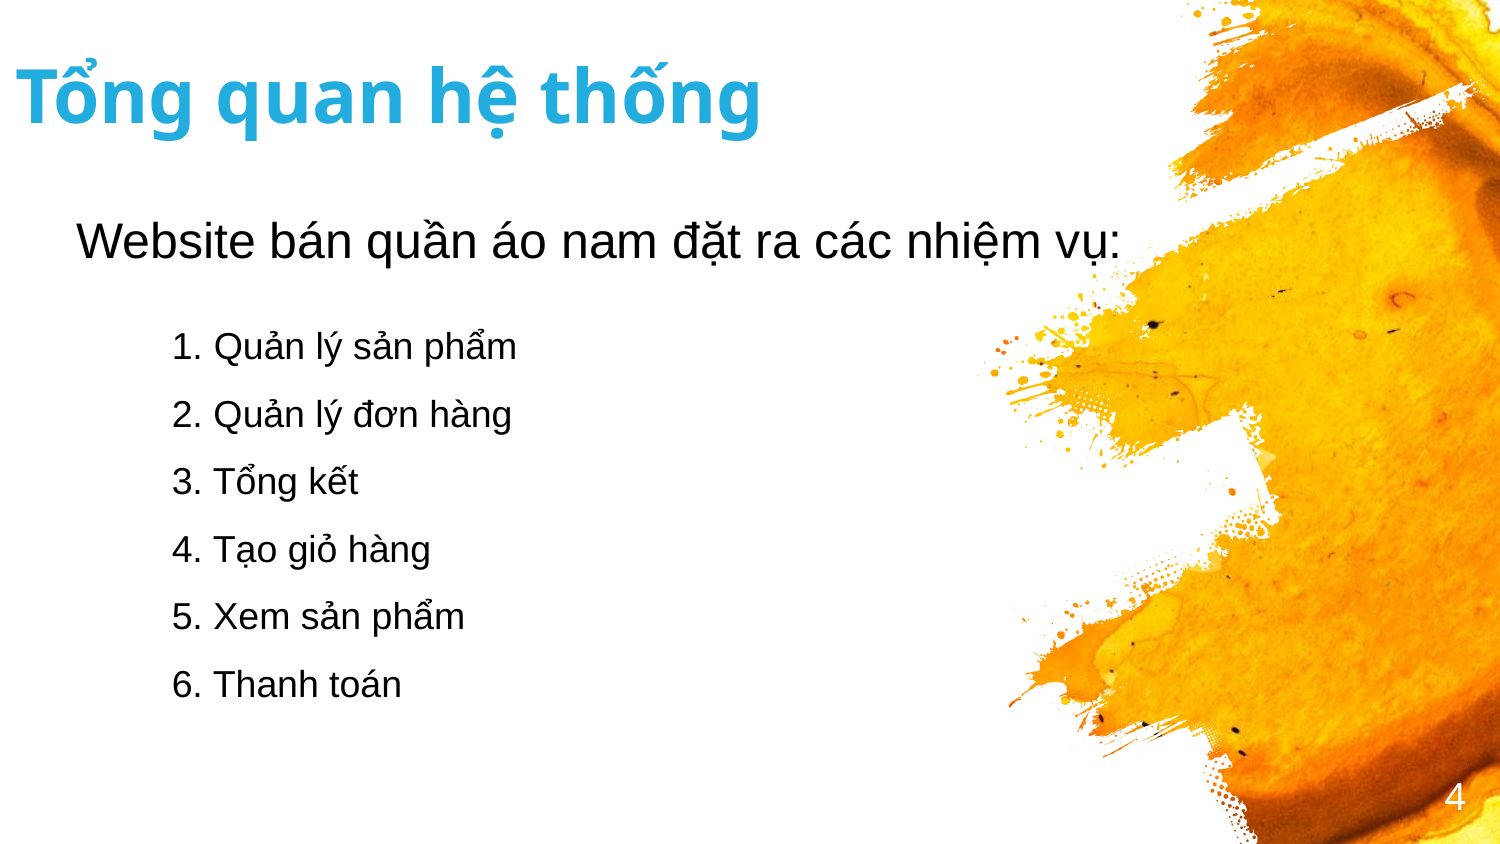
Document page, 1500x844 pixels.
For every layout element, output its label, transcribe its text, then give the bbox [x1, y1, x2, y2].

slide_number 4 [1391, 766, 1482, 832]
picture [0, 0, 1500, 844]
text_box 1. Quản lý sản phẩm 2. Quản lý đơn hàng 3. Tổng kết 4. Tạo giỏ hàng 5. Xem sản phẩm 6. Thanh toán [157, 292, 543, 780]
text_box Website bán quần áo nam đặt ra các nhiệm vụ: [61, 201, 1190, 277]
title Tổng quan hệ thống [0, 12, 905, 154]
